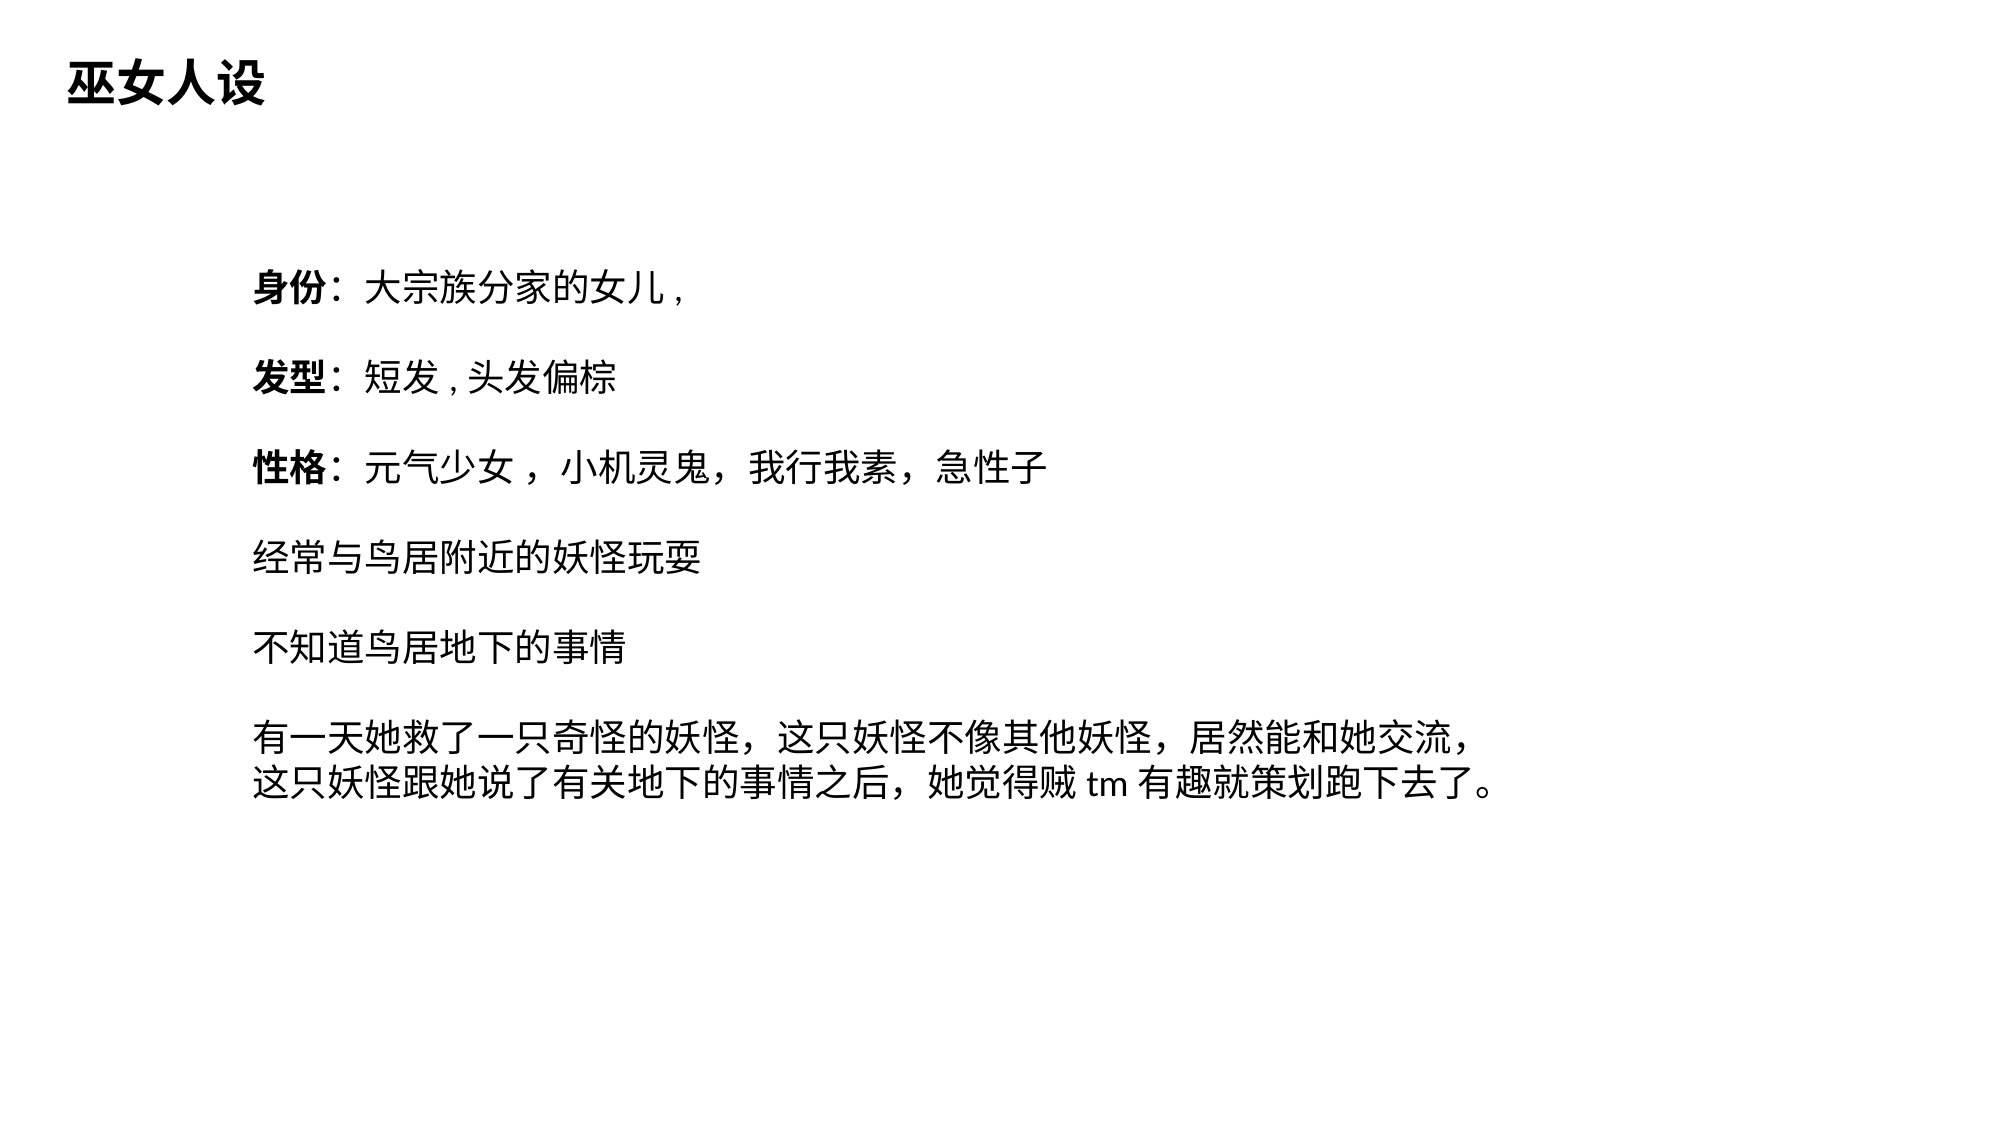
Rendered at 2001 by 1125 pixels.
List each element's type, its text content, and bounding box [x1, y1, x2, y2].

text_box 身份：大宗族分家的女儿, 发型：短发,头发偏棕 性格：元气少女 ，小机灵鬼，我行我素，急性子 经常与鸟居附近的妖怪玩耍 不知道鸟居地下的事情 有一天她救了一只奇怪的妖怪，这只妖怪不像其他妖怪，居然能和她交流， 这只妖怪跟她说了有关地下的事情之后，她觉得贼tm有趣就策划跑下去了。 [237, 256, 1687, 812]
text_box 巫女人设 [52, 44, 282, 119]
